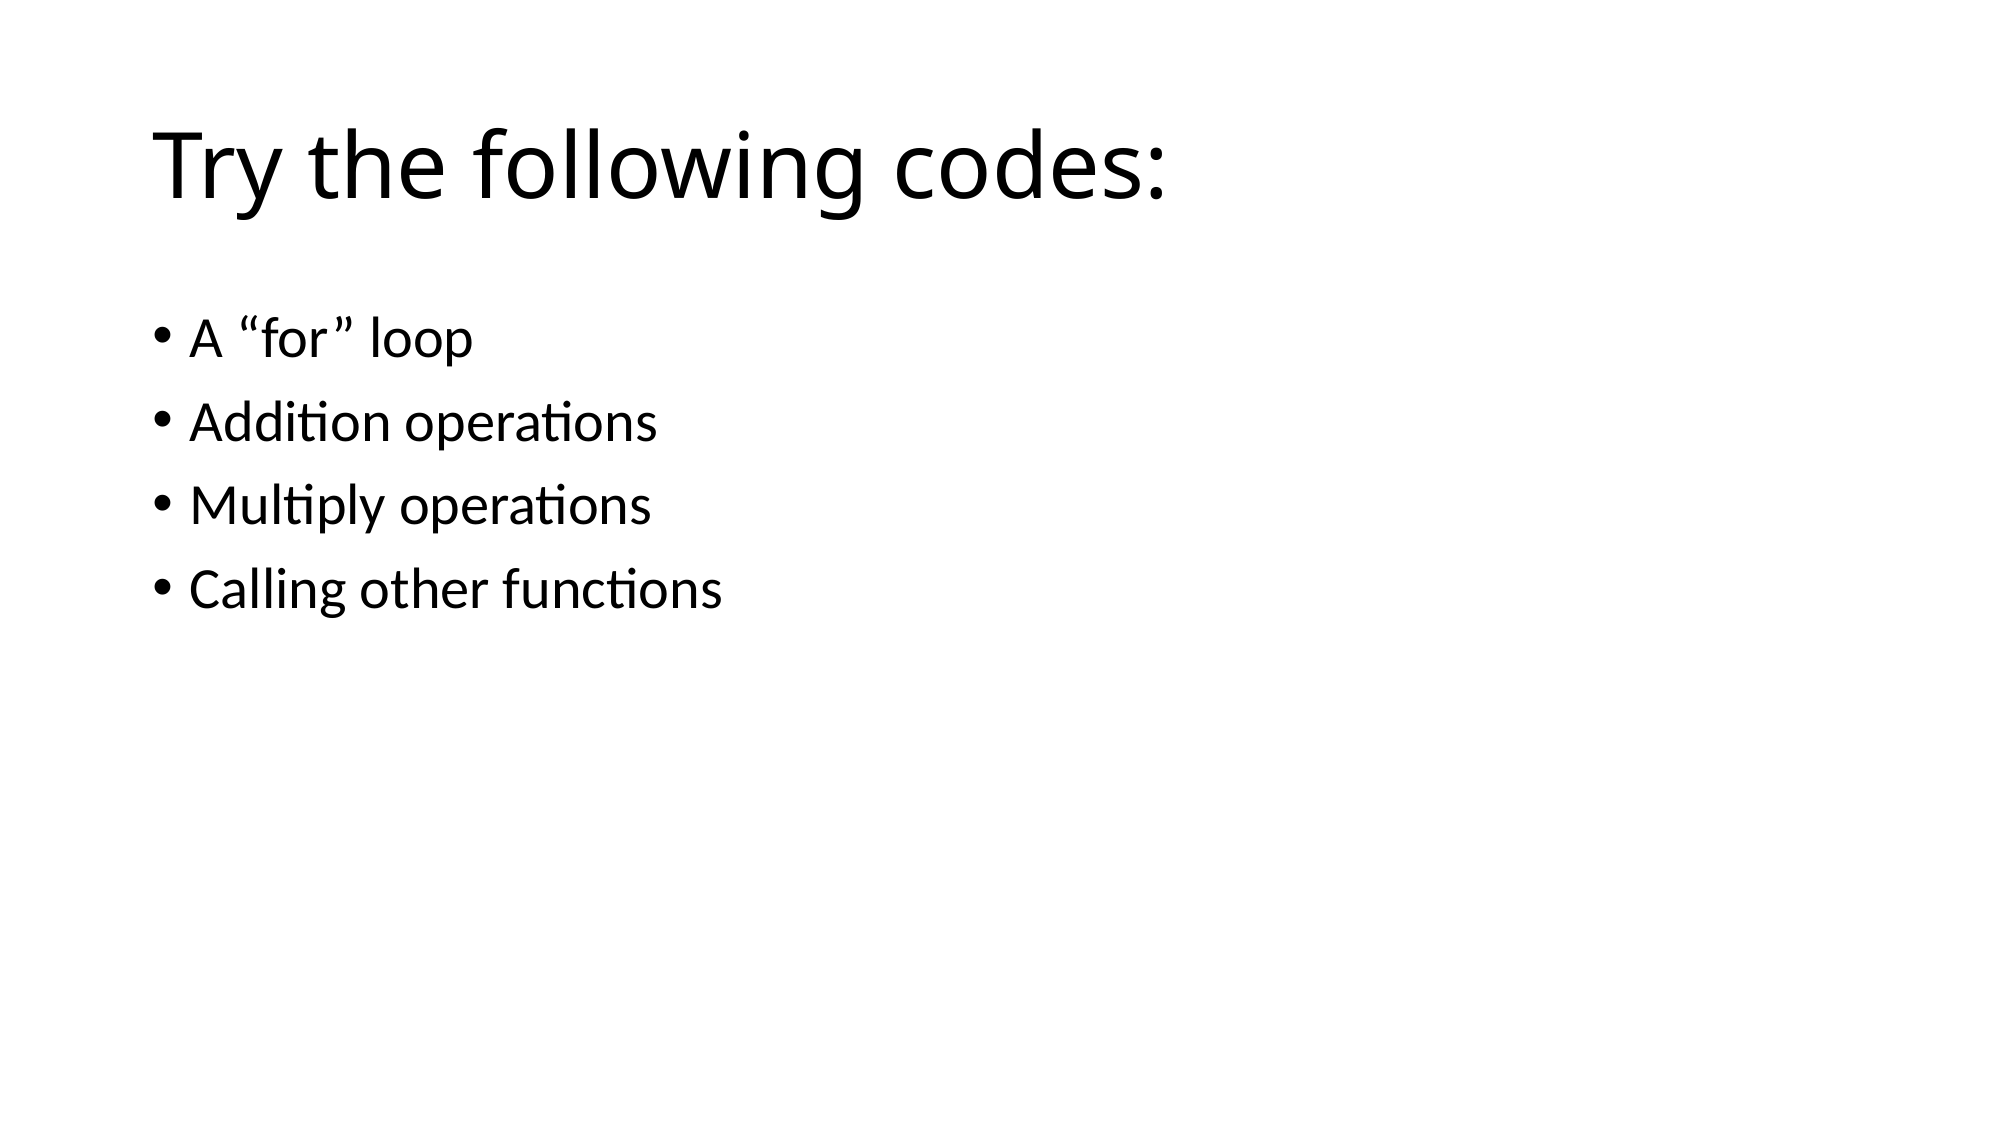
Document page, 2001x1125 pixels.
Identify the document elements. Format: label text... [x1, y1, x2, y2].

list A “for” loop Addition operations Multiply operations Calling other functions [137, 299, 1863, 1014]
title Try the following codes: [137, 59, 1863, 278]
